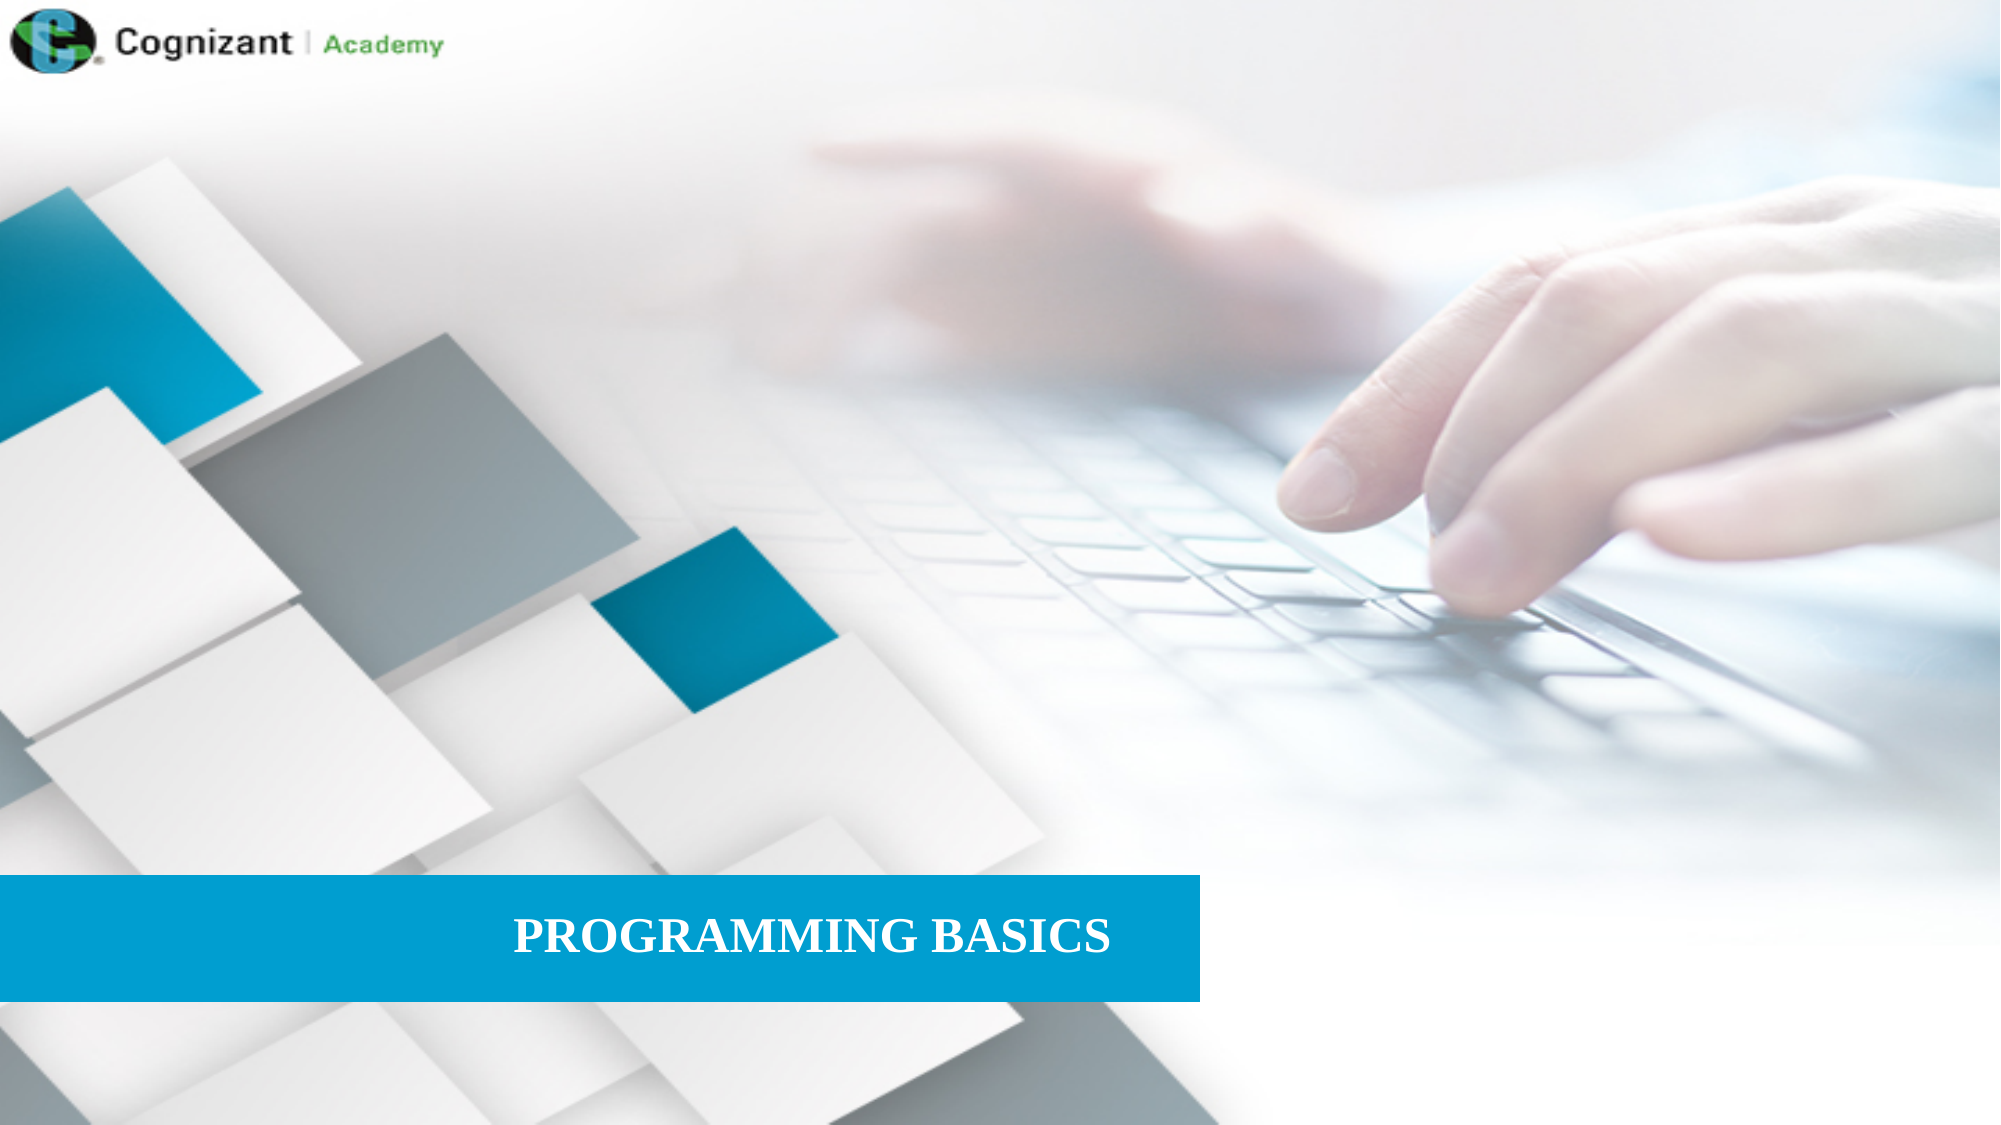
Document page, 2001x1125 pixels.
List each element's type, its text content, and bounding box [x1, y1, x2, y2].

title PROGRAMMING BASICS [249, 900, 1375, 966]
picture [0, 0, 2000, 1125]
